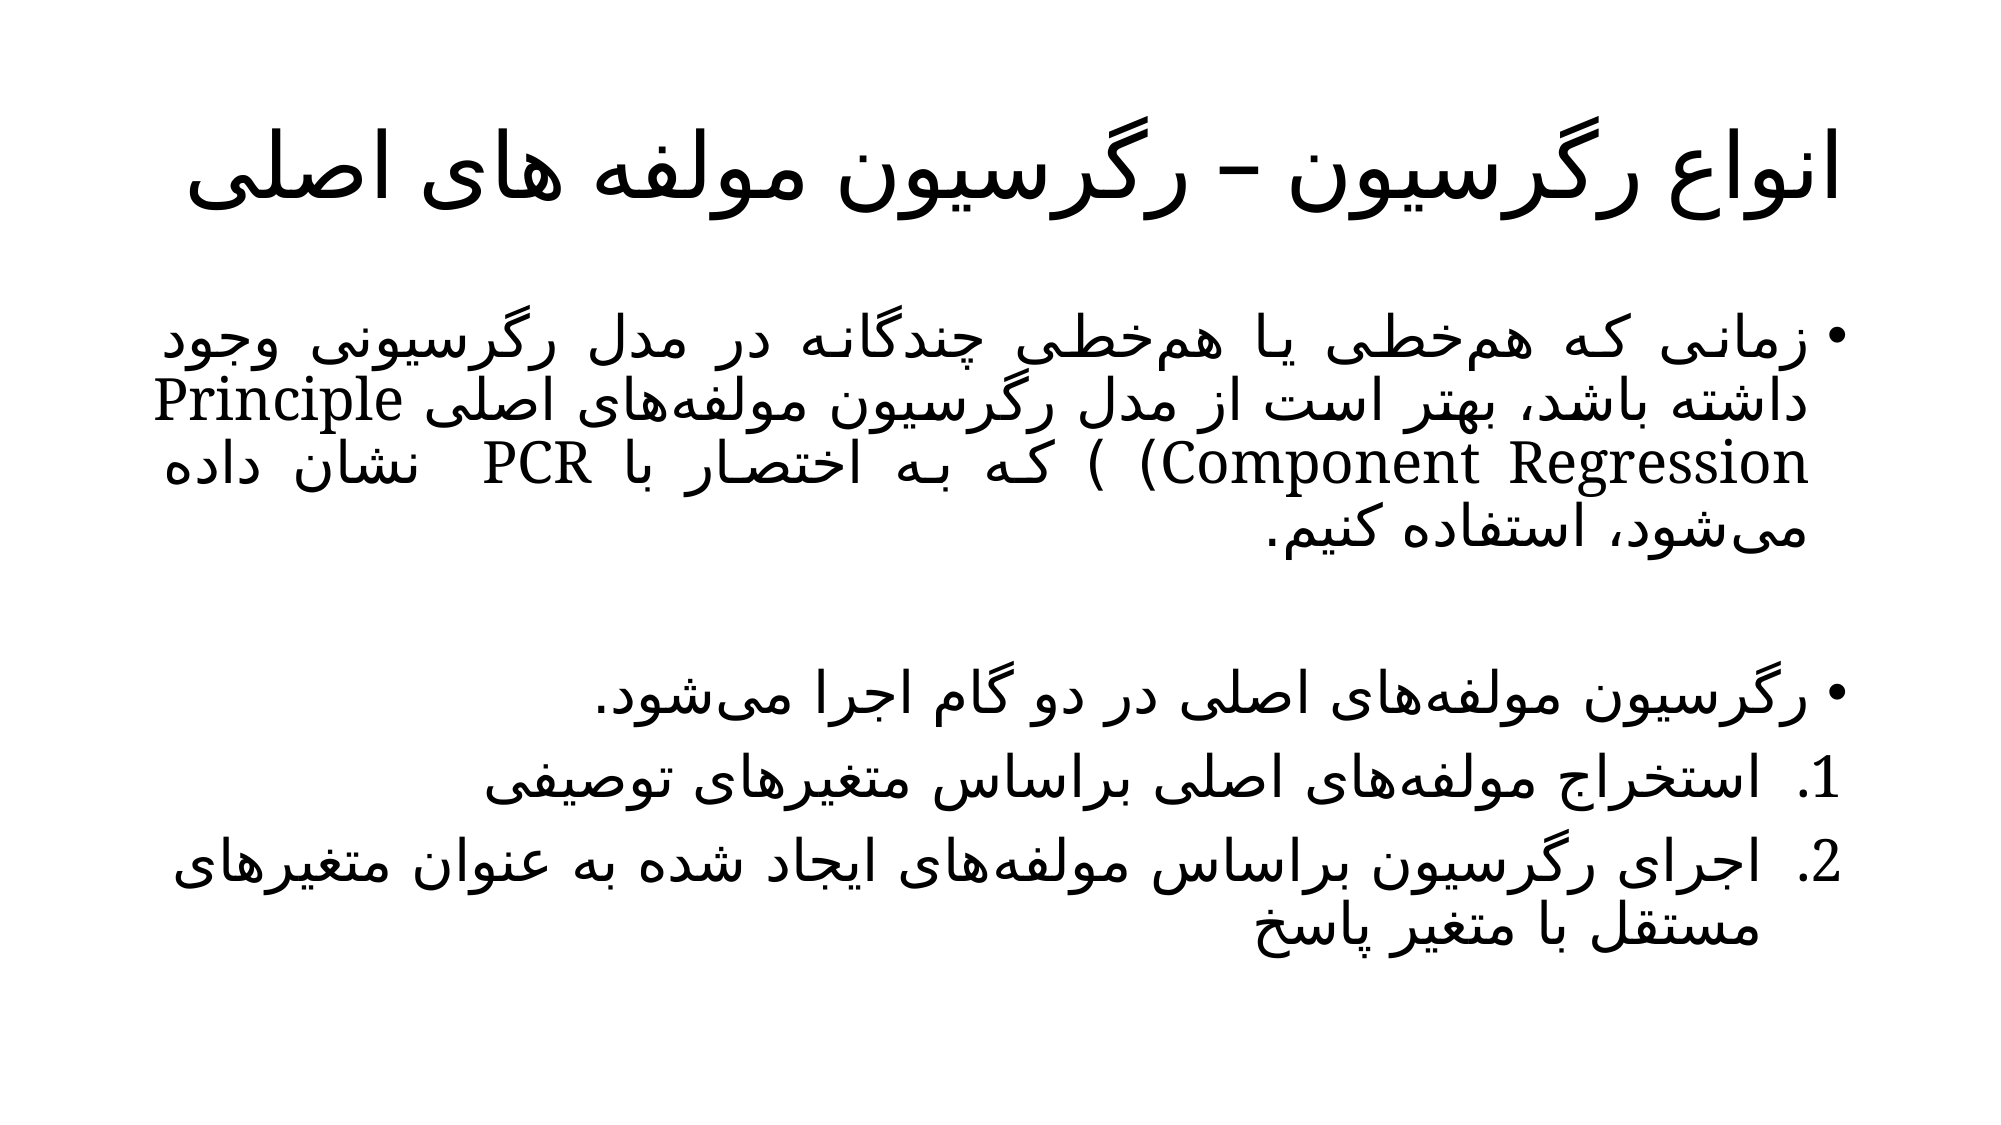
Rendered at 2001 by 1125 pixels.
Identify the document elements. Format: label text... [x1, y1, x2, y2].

title انواع رگرسیون – رگرسیون مولفه های اصلی [137, 59, 1863, 278]
list زمانی که هم‌خطی یا هم‌خطی چندگانه در مدل رگرسیونی وجود داشته باشد، بهتر است از مدل رگرسیون مولفه‌های اصلی Principle Component Regression) ) که به اختصار با PCR نشان داده می‌شود، استفاده کنیم. رگرسیون مولفه‌های اصلی در دو گام اجرا می‌شود. استخراج مولفه‌های اصلی براساس متغیرهای توصیفی اجرای رگرسیون براساس مولفه‌های ایجاد شده به عنوان متغیرهای مستقل با متغیر پاسخ [137, 299, 1863, 1014]
